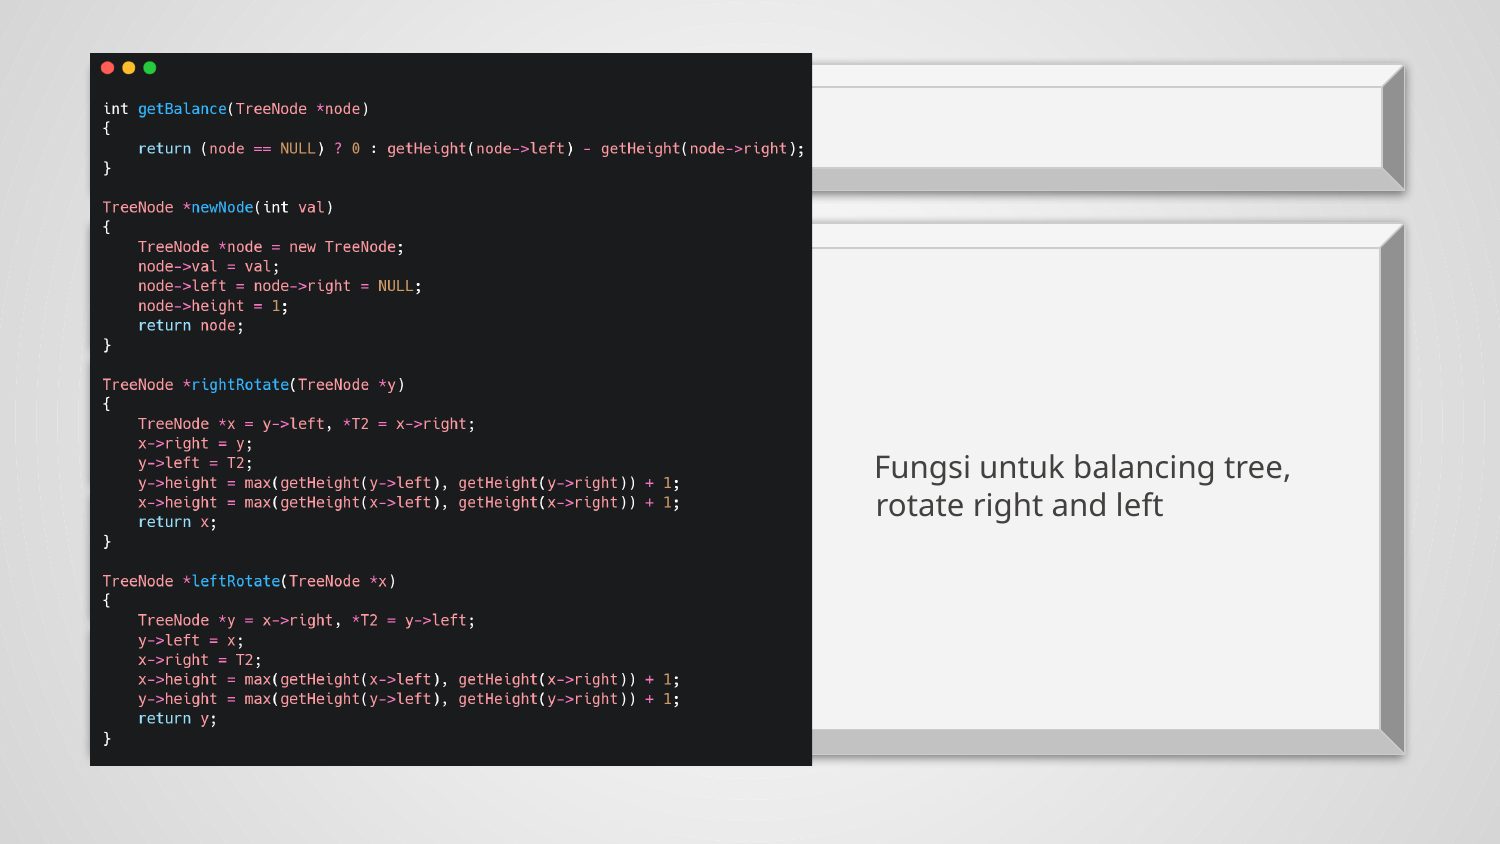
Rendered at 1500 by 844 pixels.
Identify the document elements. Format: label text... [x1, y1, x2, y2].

list Fungsi untuk balancing tree, rotate right and left [844, 250, 1365, 721]
picture [89, 53, 813, 766]
